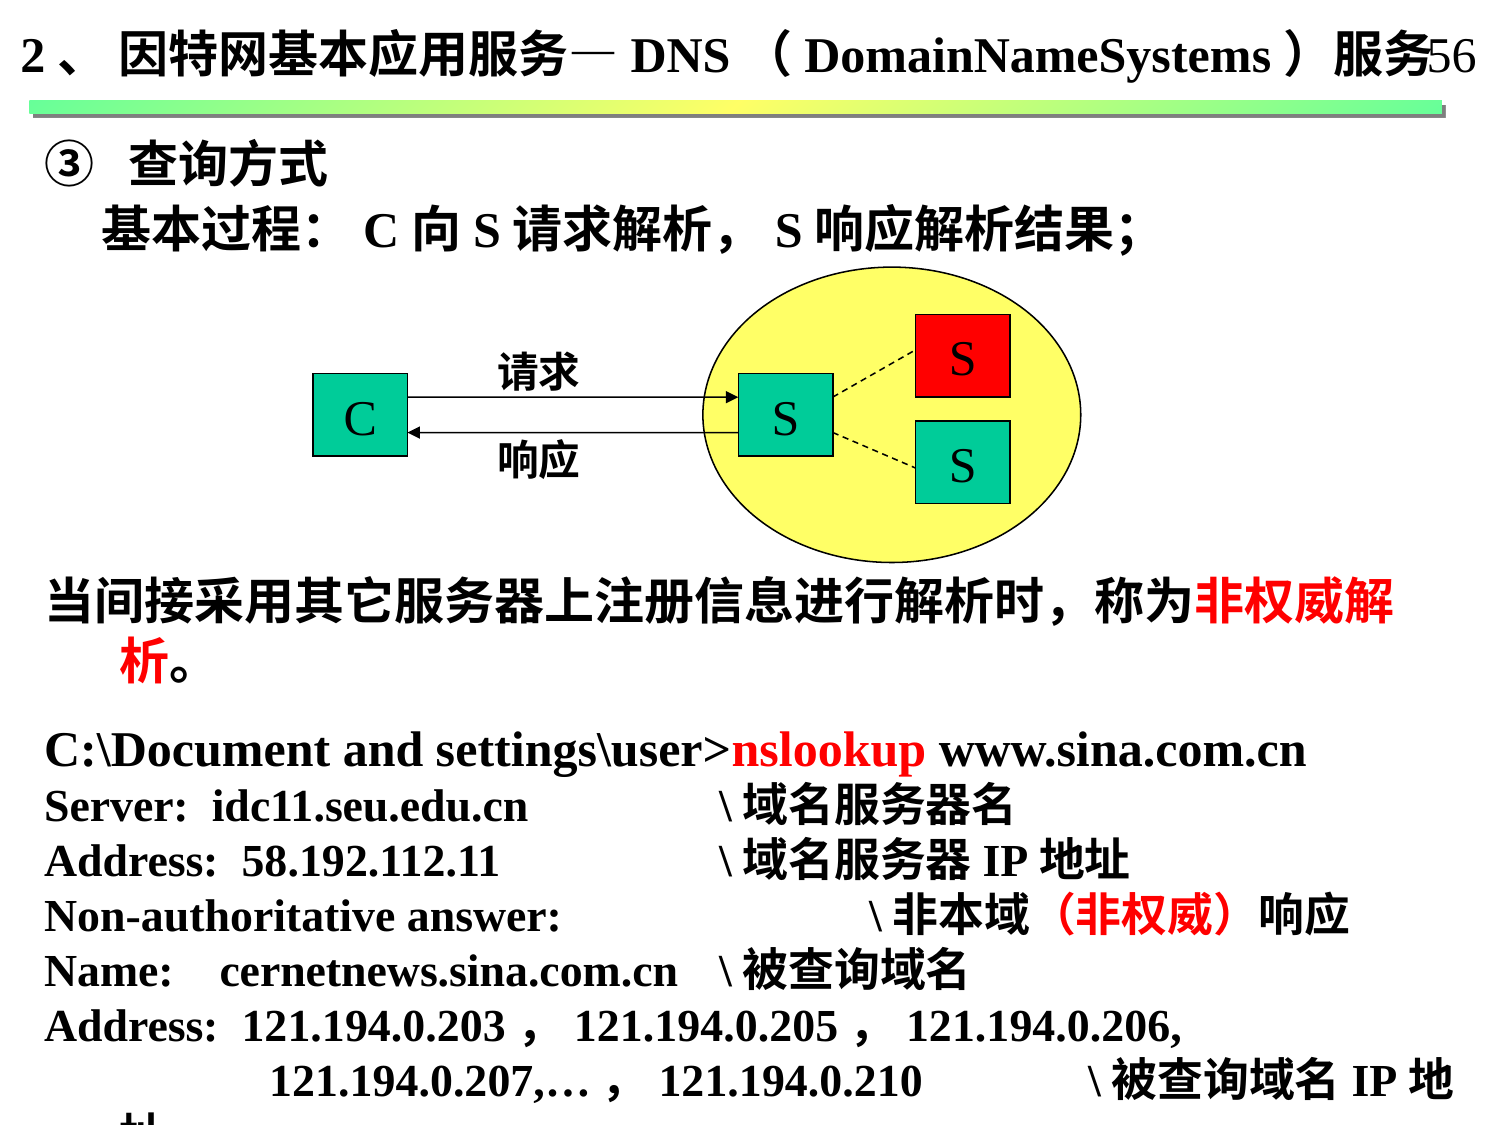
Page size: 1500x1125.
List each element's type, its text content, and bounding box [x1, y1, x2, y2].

text_box ③ 查询方式 基本过程：C向S请求解析，S响应解析结果； [29, 125, 1480, 266]
text_box 56 [1411, 15, 1492, 90]
text_box [29, 100, 1442, 114]
text_box 当间接采用其它服务器上注册信息进行解析时，称为非权威解析。 C:\Document and settings\user>nslookup www.sina.com.cn Server: idc11.seu.edu.cn \域名服务器名 Address: 58.192.112.11 \域名服务器IP地址 Non-authoritative answer: \非本域（非权威）响应 Name: cernetnews.sina.com.cn \被查询域名 Address: 121.194.0.203，121.194.0.205，121.194.0.206, 121.194.0.207,…，121.194.0.210 \被查询域名IP地址 Aliases: www.sina.com.cn, jupiter.sina.com.cn \被查询域名俗名 [29, 562, 1480, 1125]
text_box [312, 266, 1081, 563]
text_box 2、 因特网基本应用服务—DNS（DomainNameSystems）服务 [5, 15, 1411, 90]
